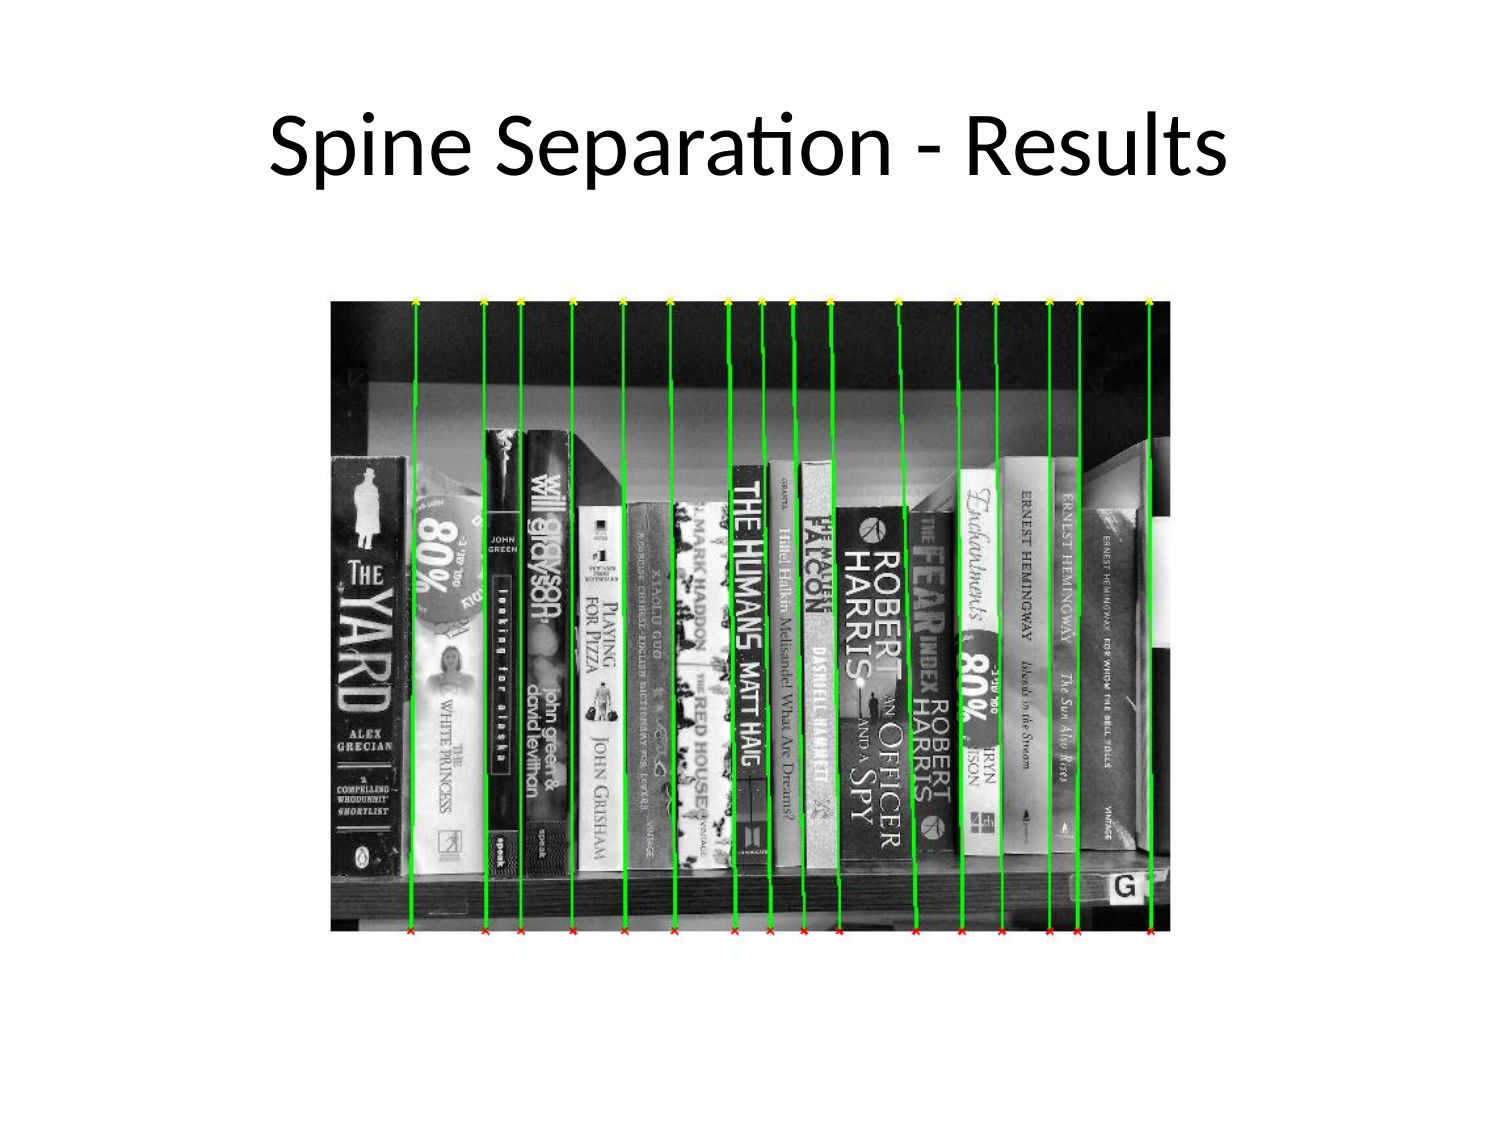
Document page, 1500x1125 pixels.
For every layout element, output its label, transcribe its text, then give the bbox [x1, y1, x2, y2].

title Spine Separation - Results [75, 45, 1425, 233]
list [221, 262, 1279, 1006]
